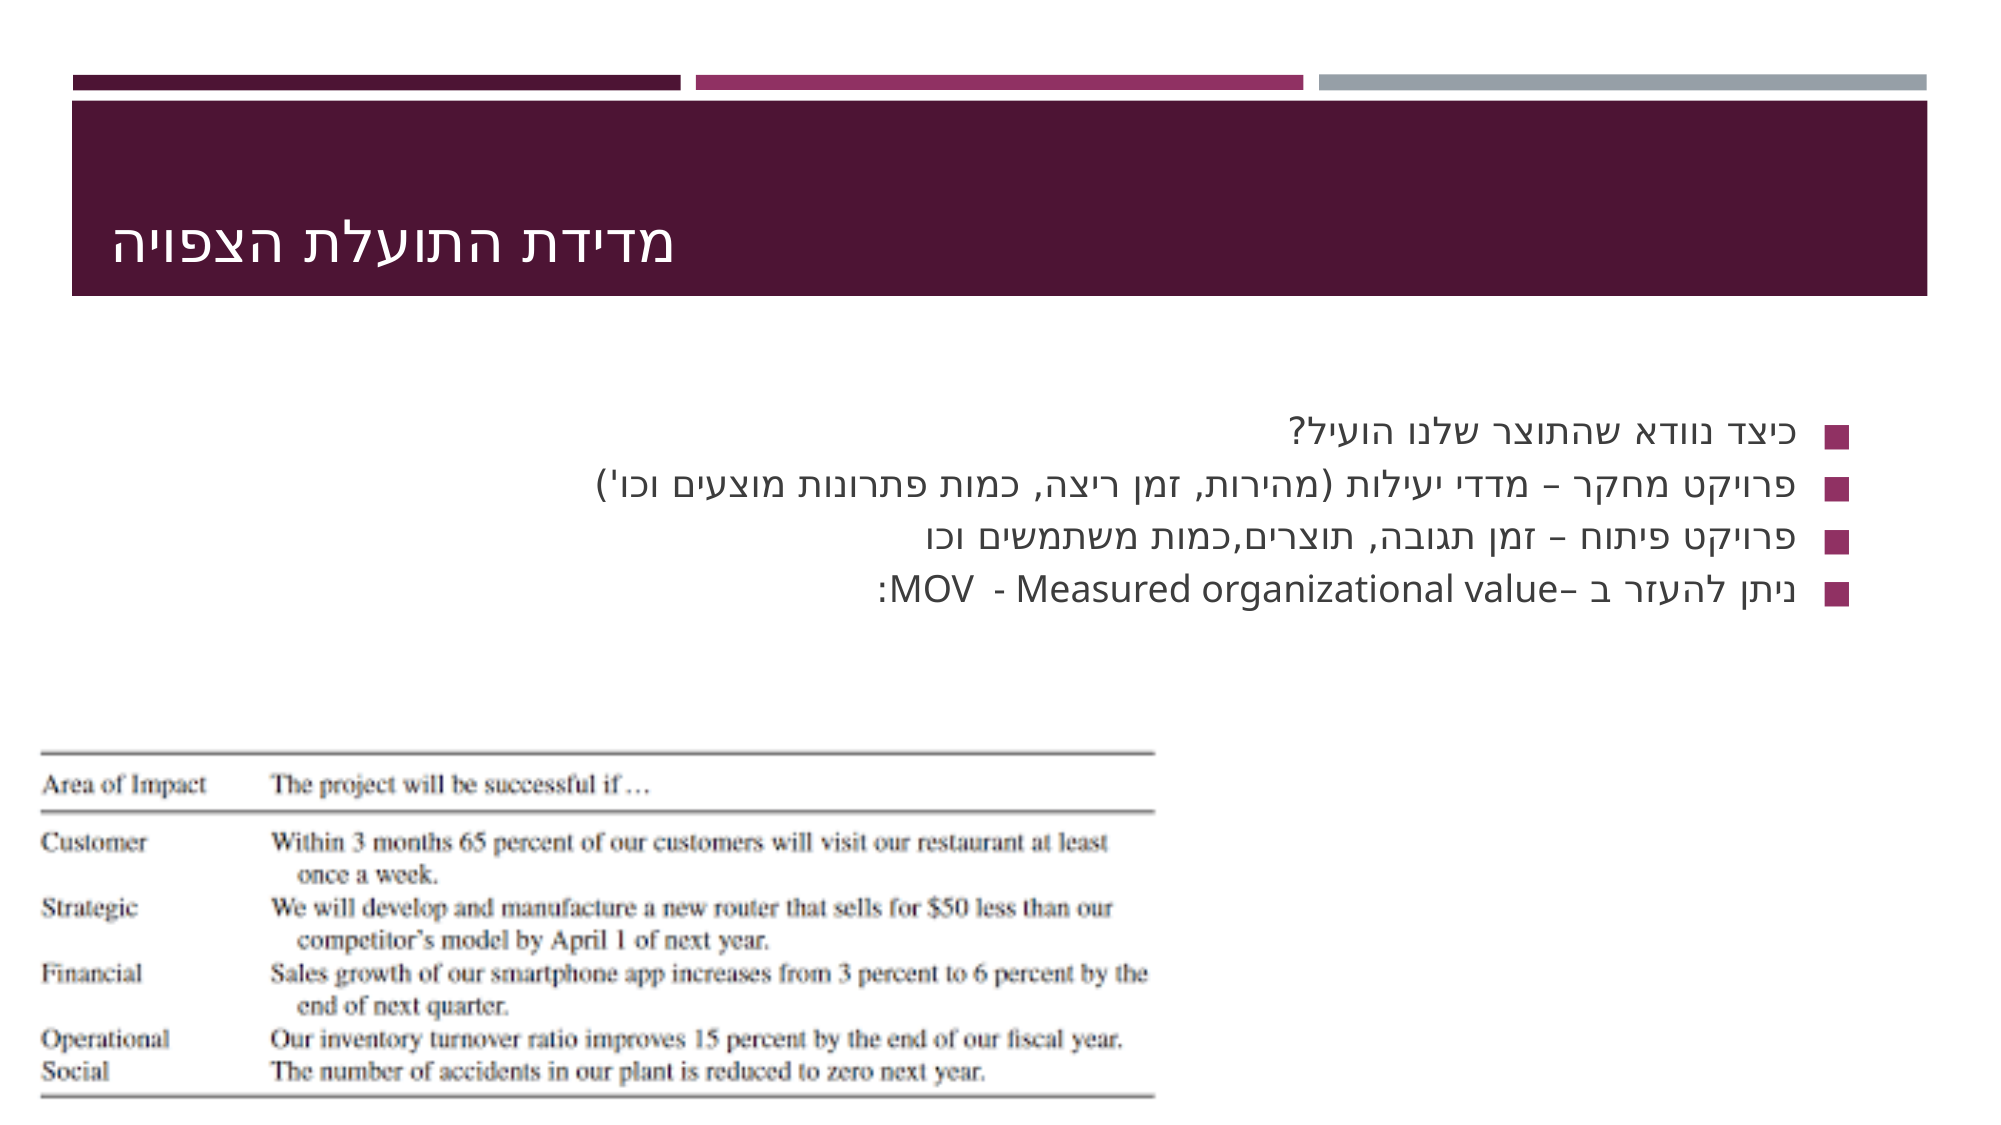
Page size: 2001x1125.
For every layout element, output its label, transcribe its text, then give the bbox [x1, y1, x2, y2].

title מדידת התועלת הצפויה [95, 115, 1905, 282]
picture [36, 742, 1165, 1105]
list כיצד נוודא שהתוצר שלנו הועיל? פרויקט מחקר – מדדי יעילות (מהירות, זמן ריצה, כמות פתרונות מוצעים וכו') פרויקט פיתוח – זמן תגובה, תוצרים,כמות משתמשים וכו ניתן להעזר ב –MOV - Measured organizational value: [78, 319, 1888, 743]
